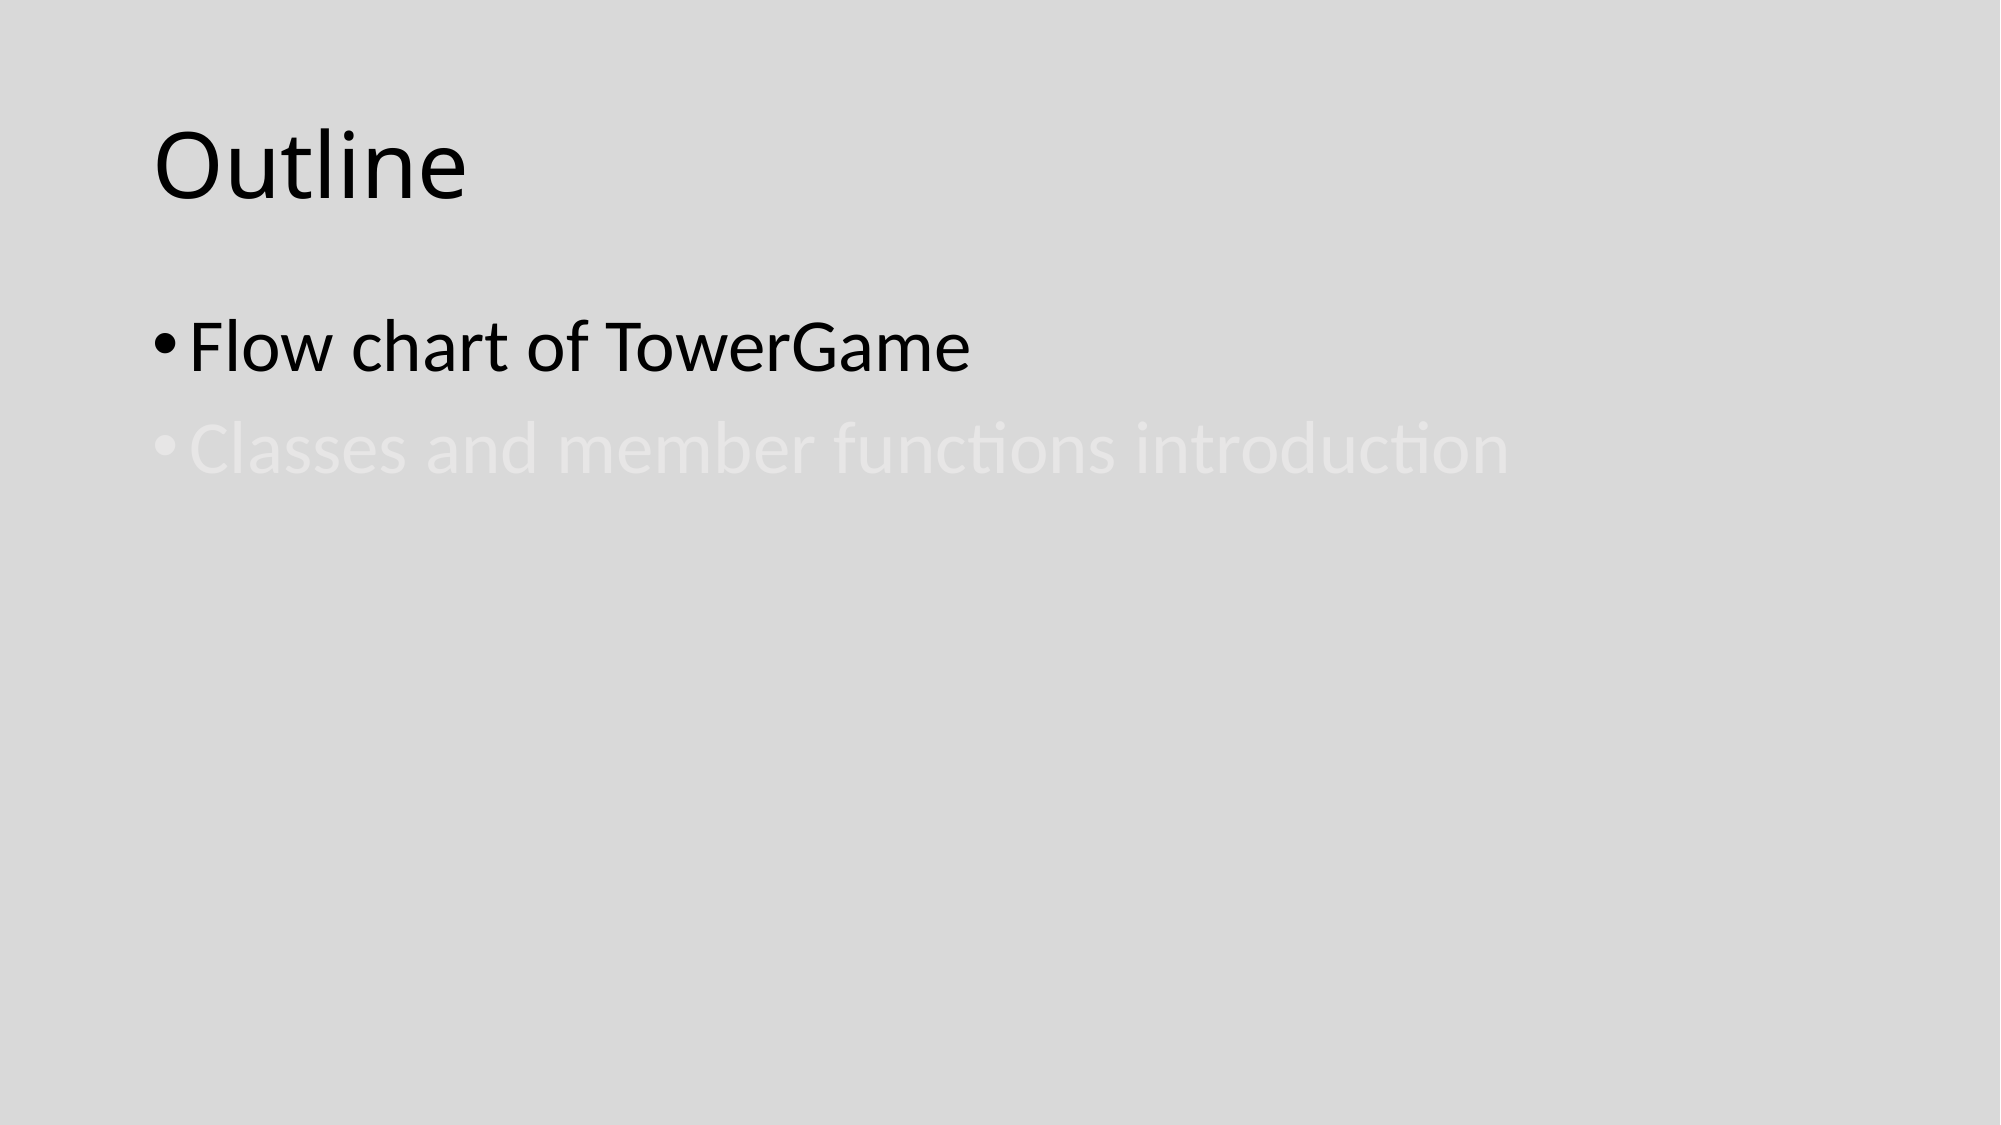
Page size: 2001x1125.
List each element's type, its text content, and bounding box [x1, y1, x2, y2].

list Flow chart of TowerGame Classes and member functions introduction [137, 299, 1863, 1014]
title Outline [137, 59, 1863, 278]
